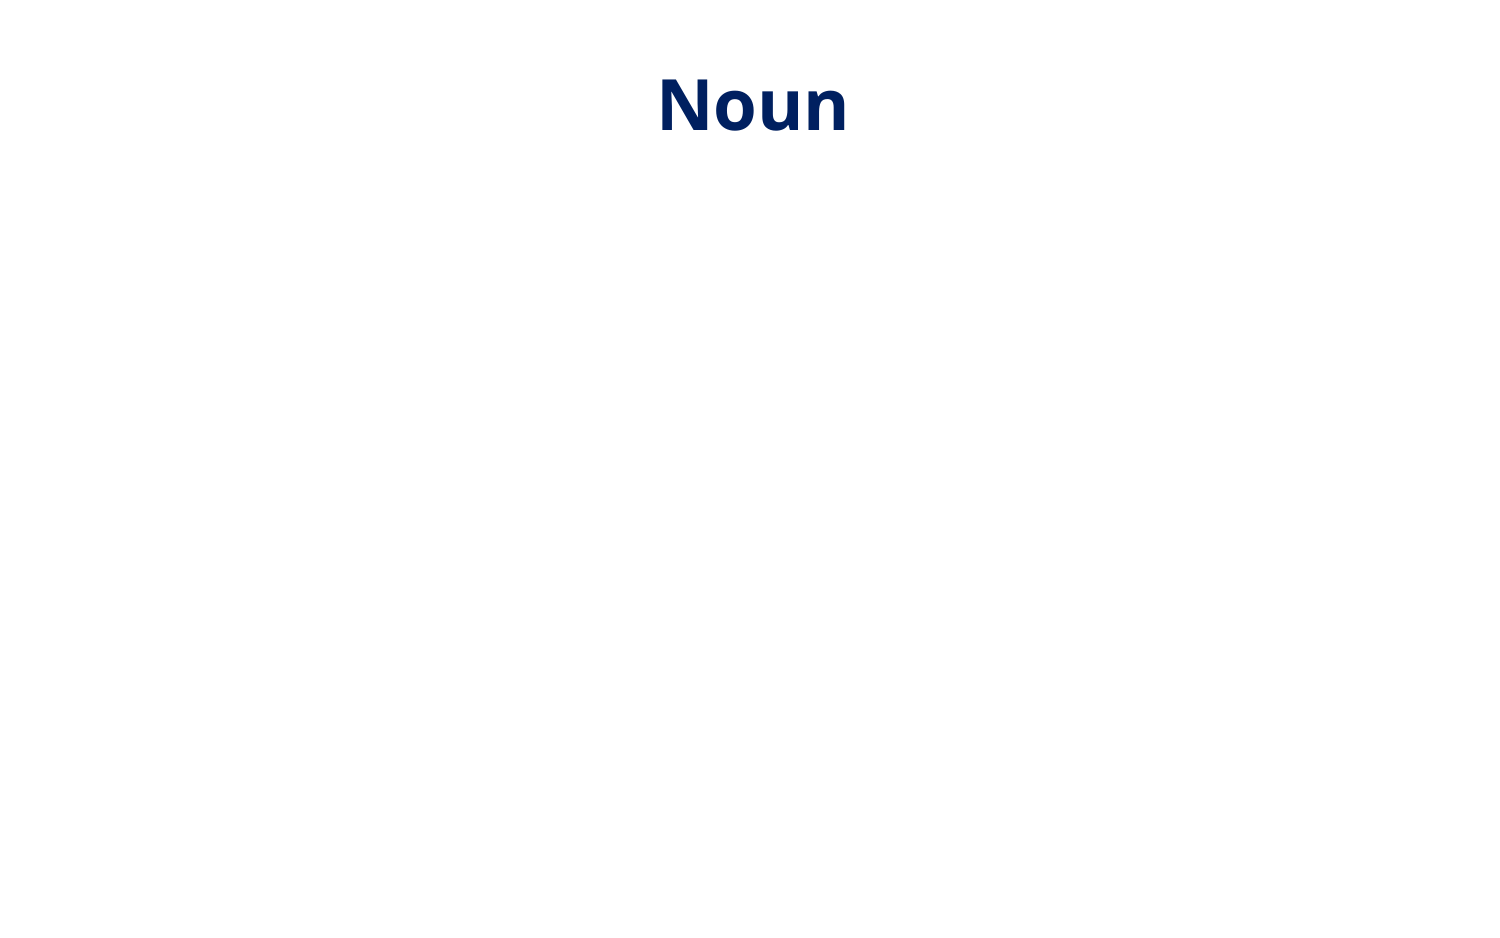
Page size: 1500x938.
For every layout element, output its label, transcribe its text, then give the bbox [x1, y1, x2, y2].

title Noun [47, 49, 1460, 166]
